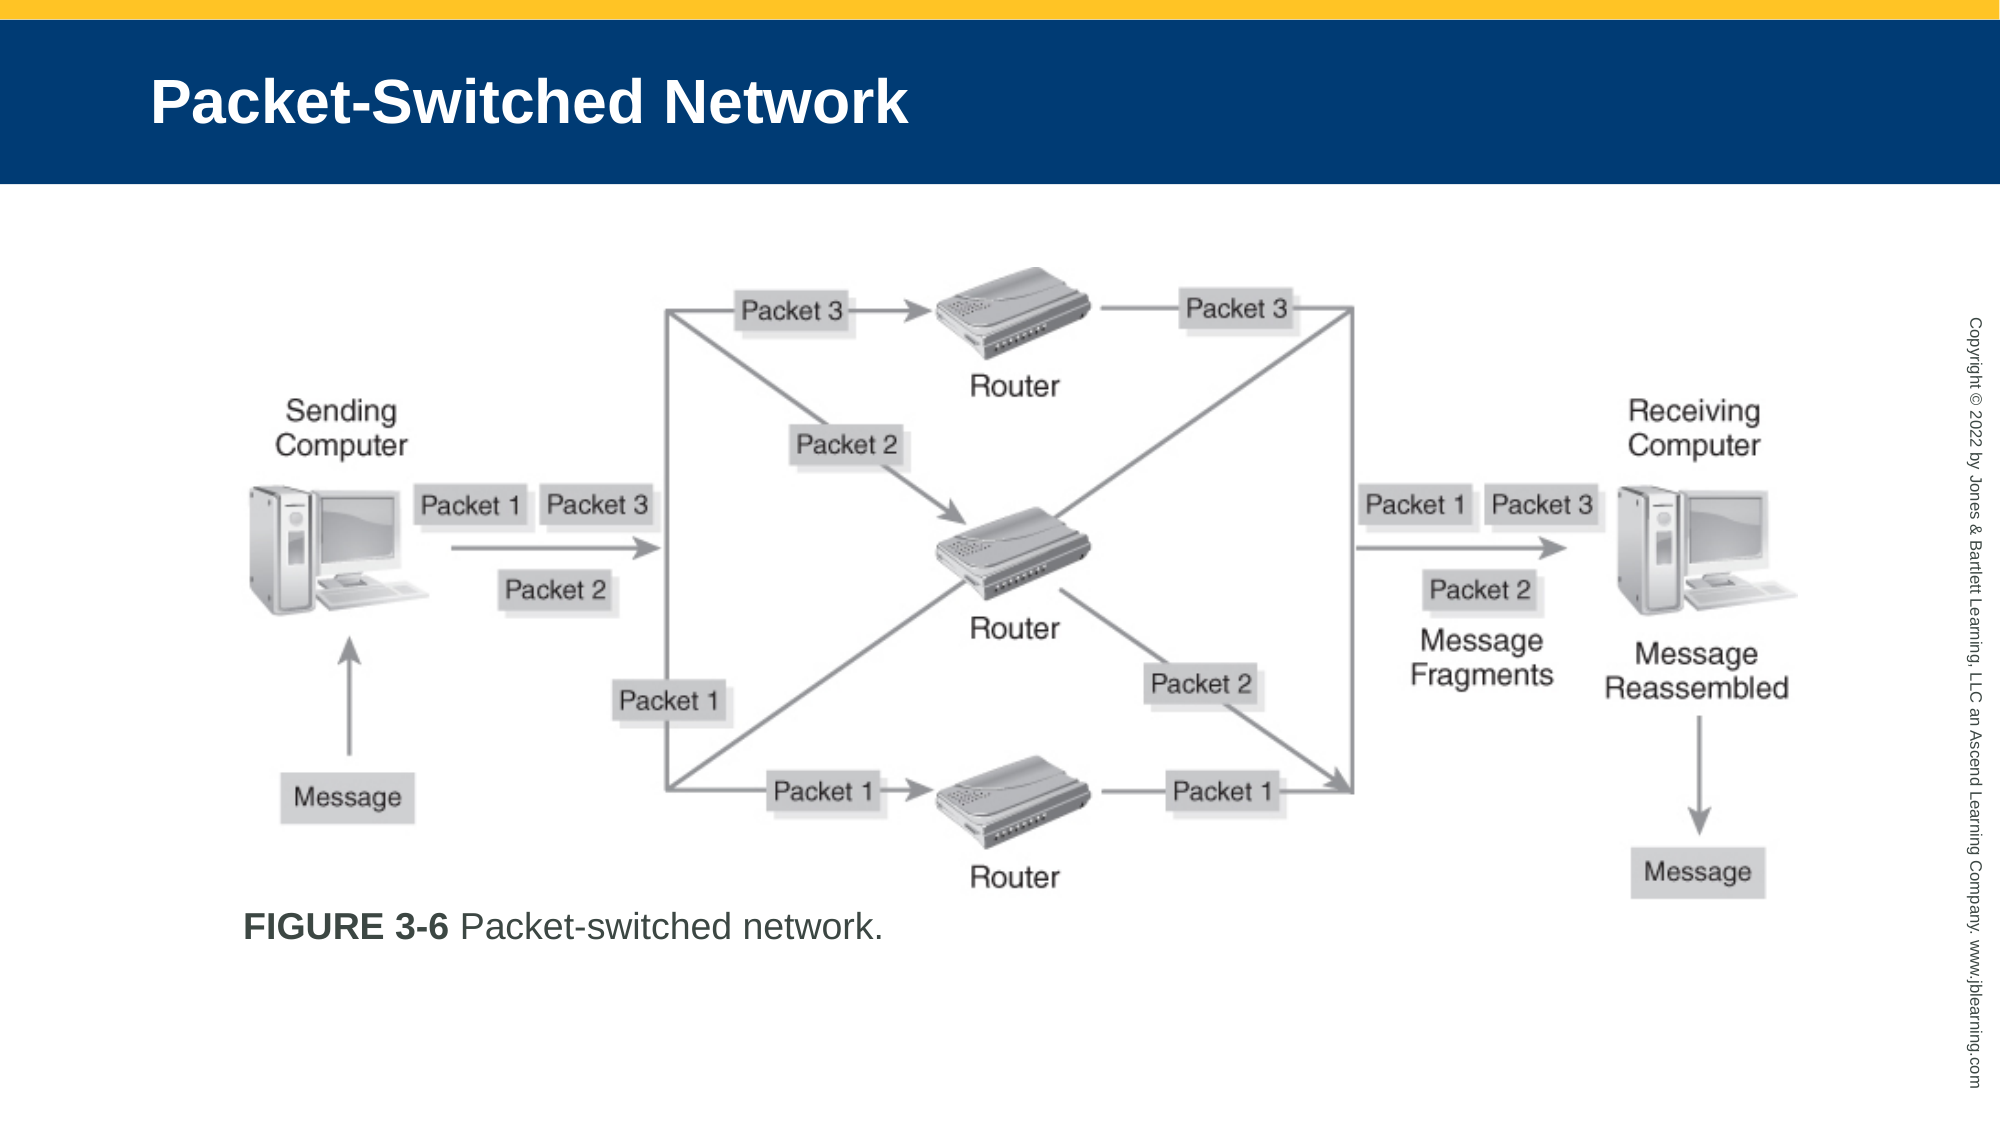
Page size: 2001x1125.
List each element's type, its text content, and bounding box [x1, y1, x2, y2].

title Packet-Switched Network [0, 19, 2000, 185]
text_box FIGURE 3-6 Packet-switched network. [228, 894, 1229, 955]
picture [241, 267, 1798, 903]
